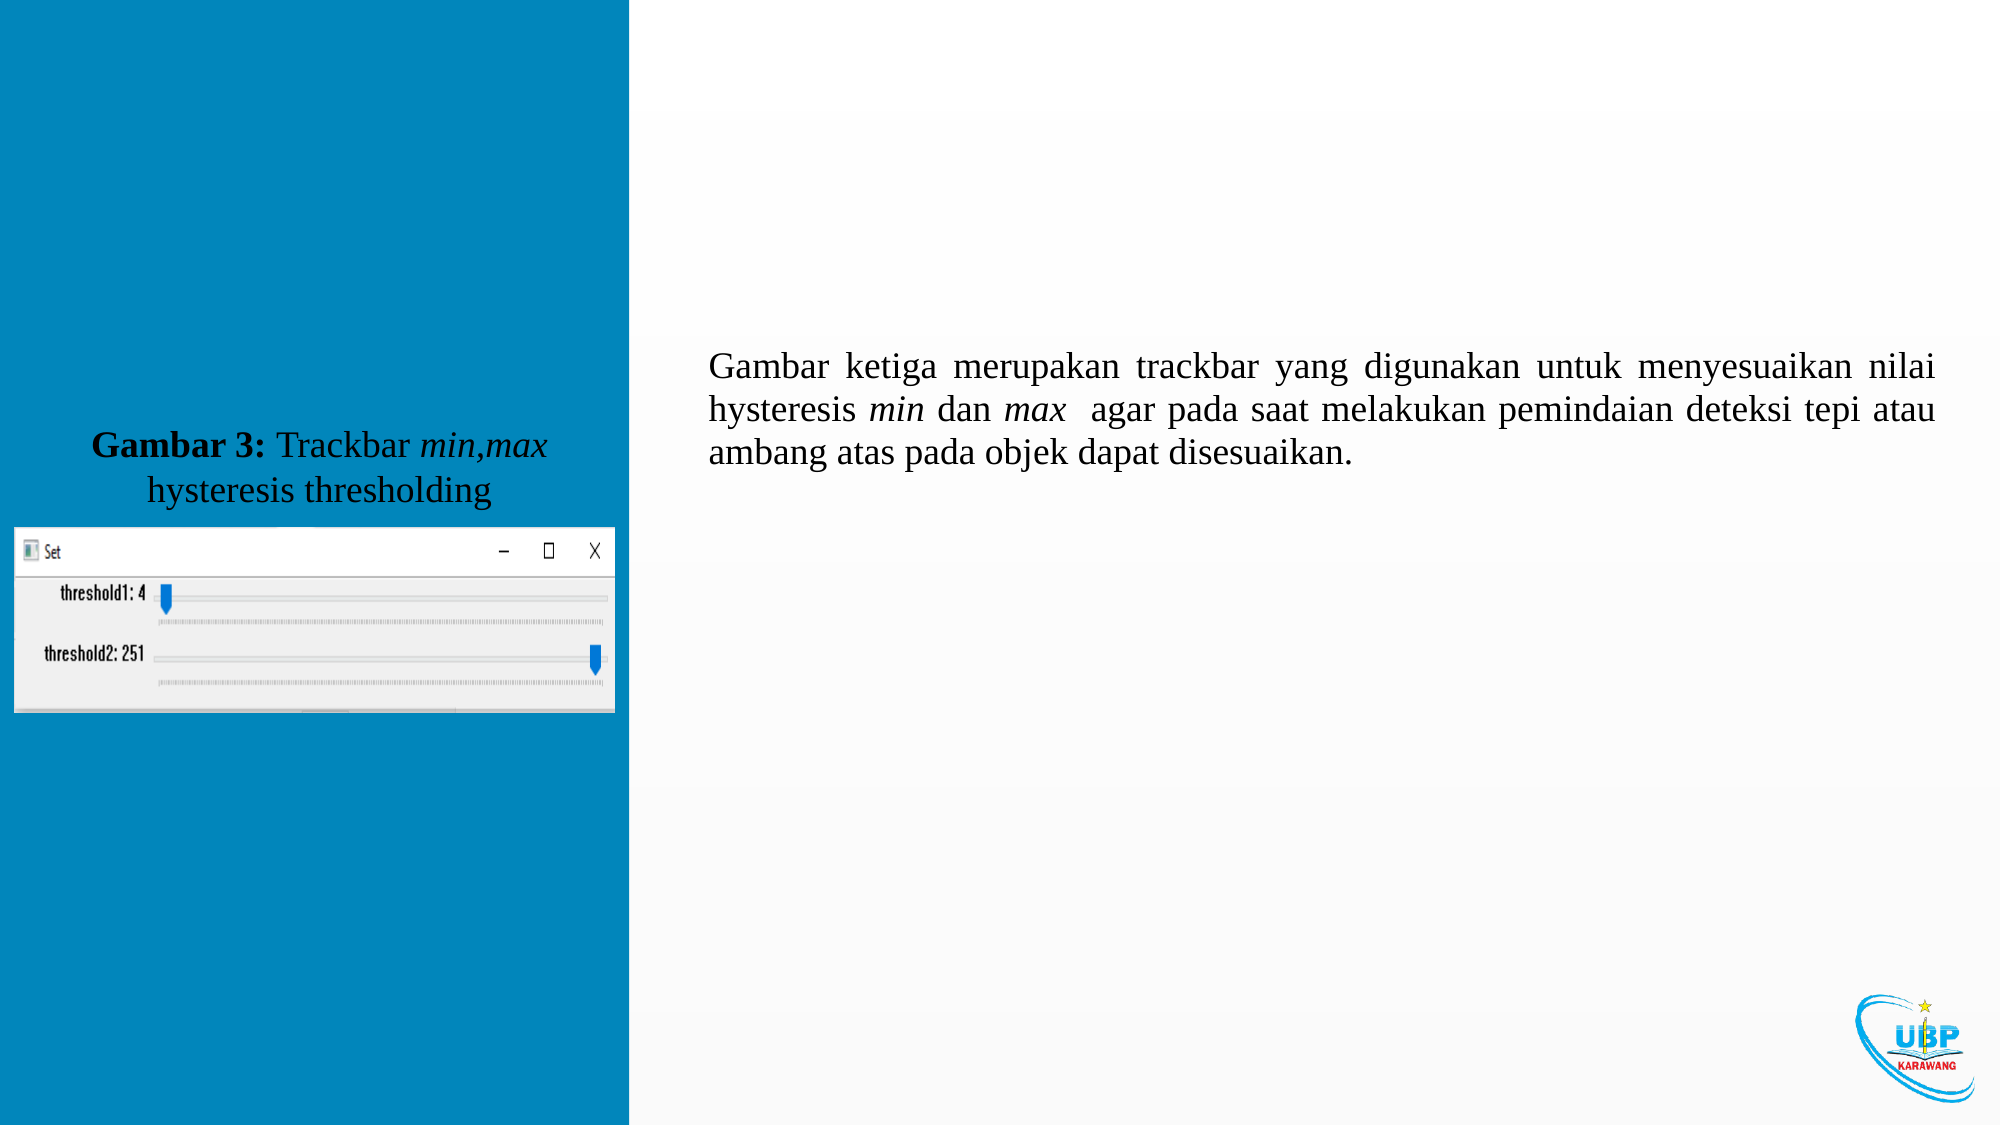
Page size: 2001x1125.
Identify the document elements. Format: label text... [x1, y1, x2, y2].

text_box Gambar 3: Trackbar min,max hysteresis thresholding [0, 412, 640, 472]
picture [1855, 989, 1975, 1109]
picture [15, 528, 614, 712]
list Gambar ketiga merupakan trackbar yang digunakan untuk menyesuaikan nilai hysteresis min dan max agar pada saat melakukan pemindaian deteksi tepi atau ambang atas pada objek dapat disesuaikan. [693, 337, 1953, 950]
